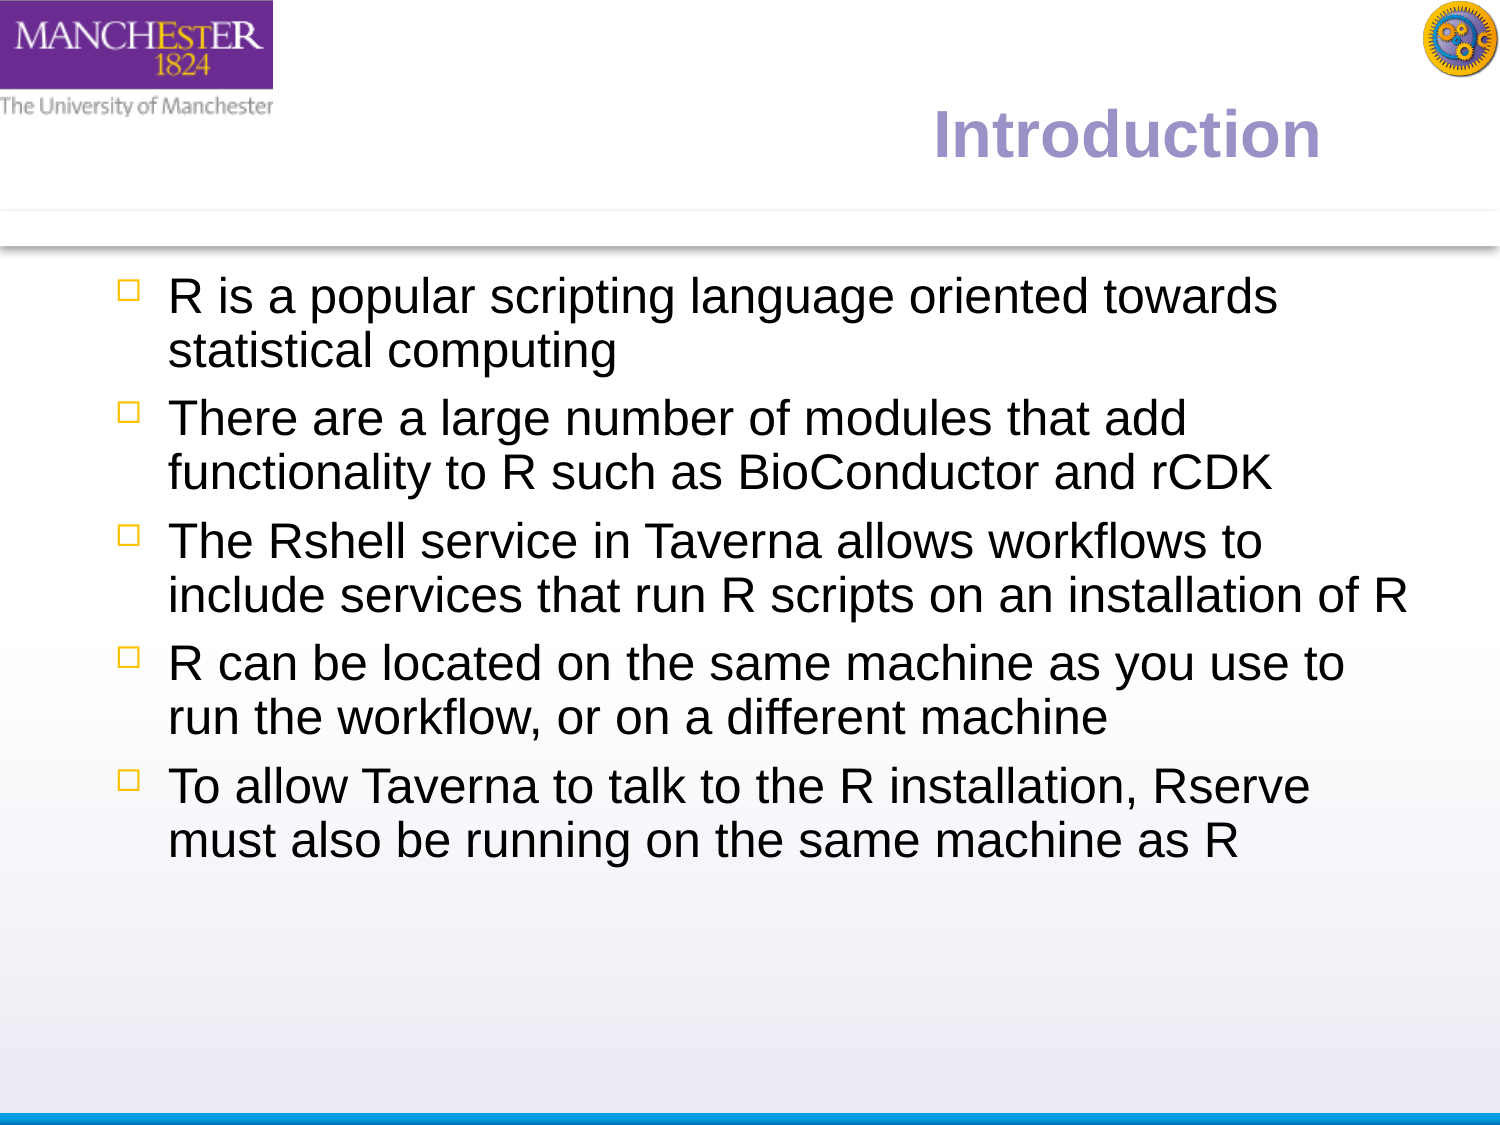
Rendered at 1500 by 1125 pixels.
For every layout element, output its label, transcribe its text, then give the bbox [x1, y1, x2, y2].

list R is a popular scripting language oriented towards statistical computing There are a large number of modules that add functionality to R such as BioConductor and rCDK The Rshell service in Taverna allows workflows to include services that run R scripts on an installation of R R can be located on the same machine as you use to run the workflow, or on a different machine To allow Taverna to talk to the R installation, Rserve must also be running on the same machine as R [100, 262, 1438, 1005]
title Introduction [200, 62, 1338, 200]
picture [0, 247, 1500, 1112]
picture [0, 0, 1500, 210]
